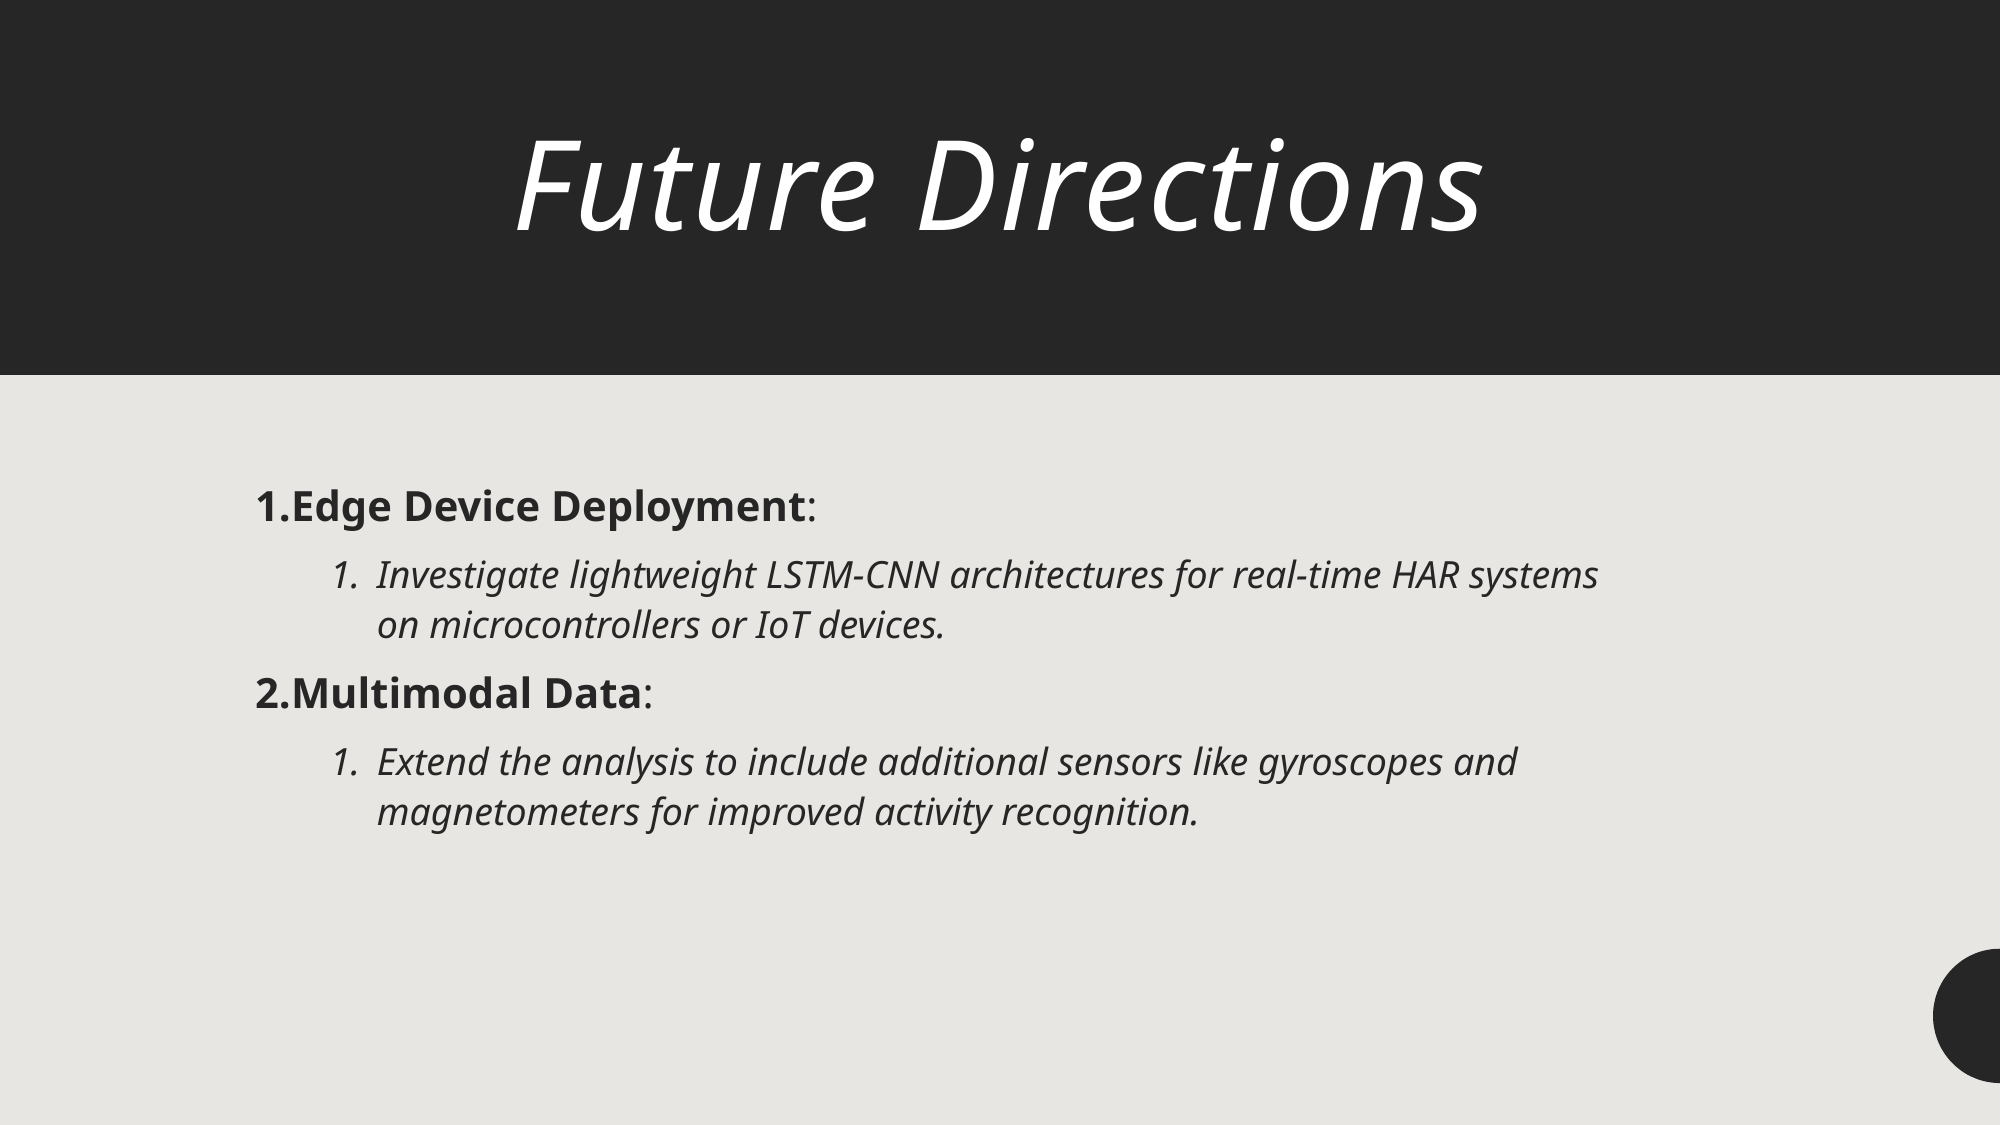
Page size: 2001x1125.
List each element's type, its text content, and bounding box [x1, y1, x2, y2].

text_box [0, 0, 2000, 376]
list Edge Device Deployment: Investigate lightweight LSTM-CNN architectures for real-time HAR systems on microcontrollers or IoT devices. Multimodal Data: Extend the analysis to include additional sensors like gyroscopes and magnetometers for improved activity recognition. [240, 467, 1620, 989]
text_box [0, 376, 2000, 1125]
title Future Directions [124, 62, 1875, 318]
text_box [1933, 948, 2000, 1084]
